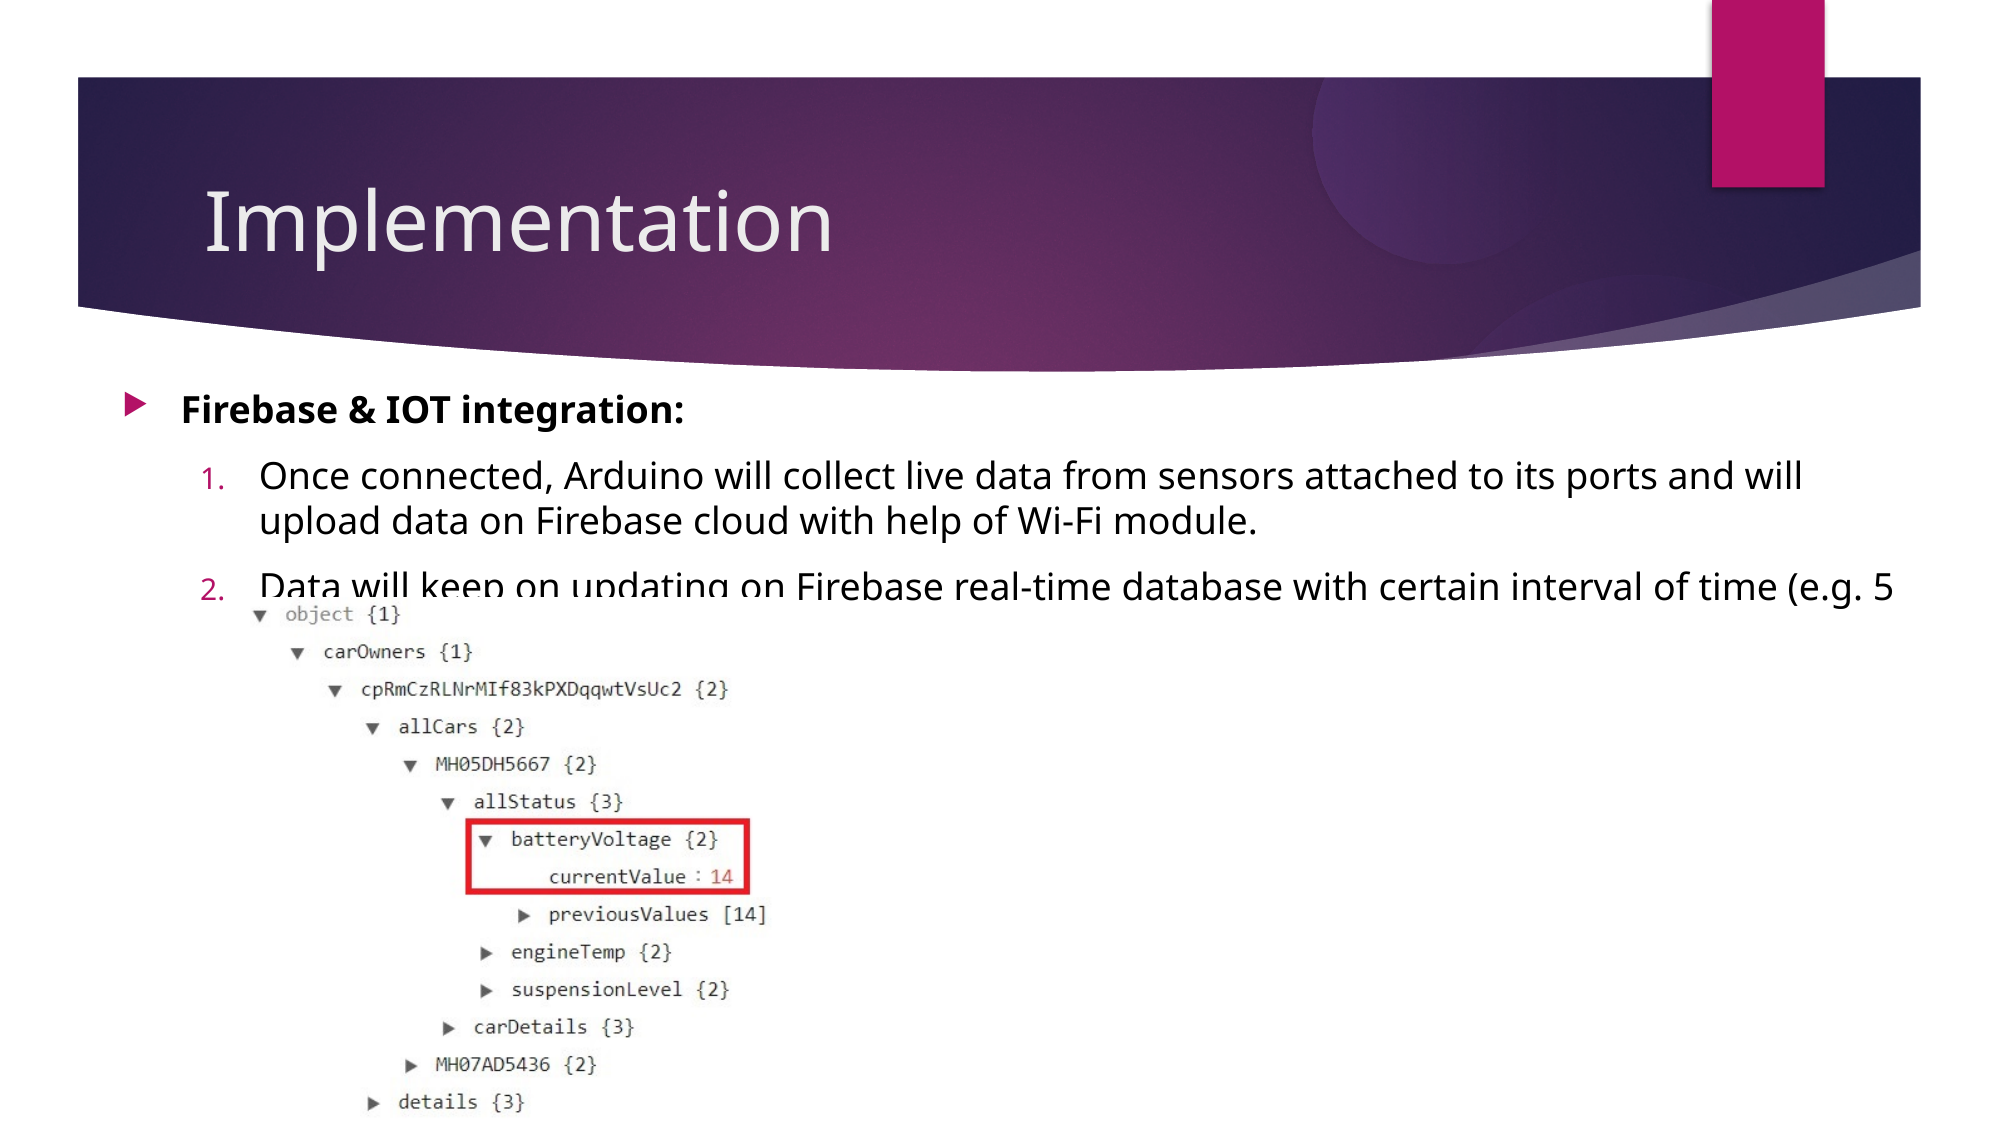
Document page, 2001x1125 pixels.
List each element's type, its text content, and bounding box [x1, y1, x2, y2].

picture [79, 78, 1920, 371]
text_box Implementation [189, 159, 1627, 276]
picture [250, 597, 799, 1125]
text_box Firebase & IOT integration: Once connected, Arduino will collect live data from sensors attached to its ports and will upload data on Firebase cloud with help of Wi-Fi module. Data will keep on updating on Firebase real-time database with certain interval of time (e.g. 5 s) [107, 378, 1922, 1035]
